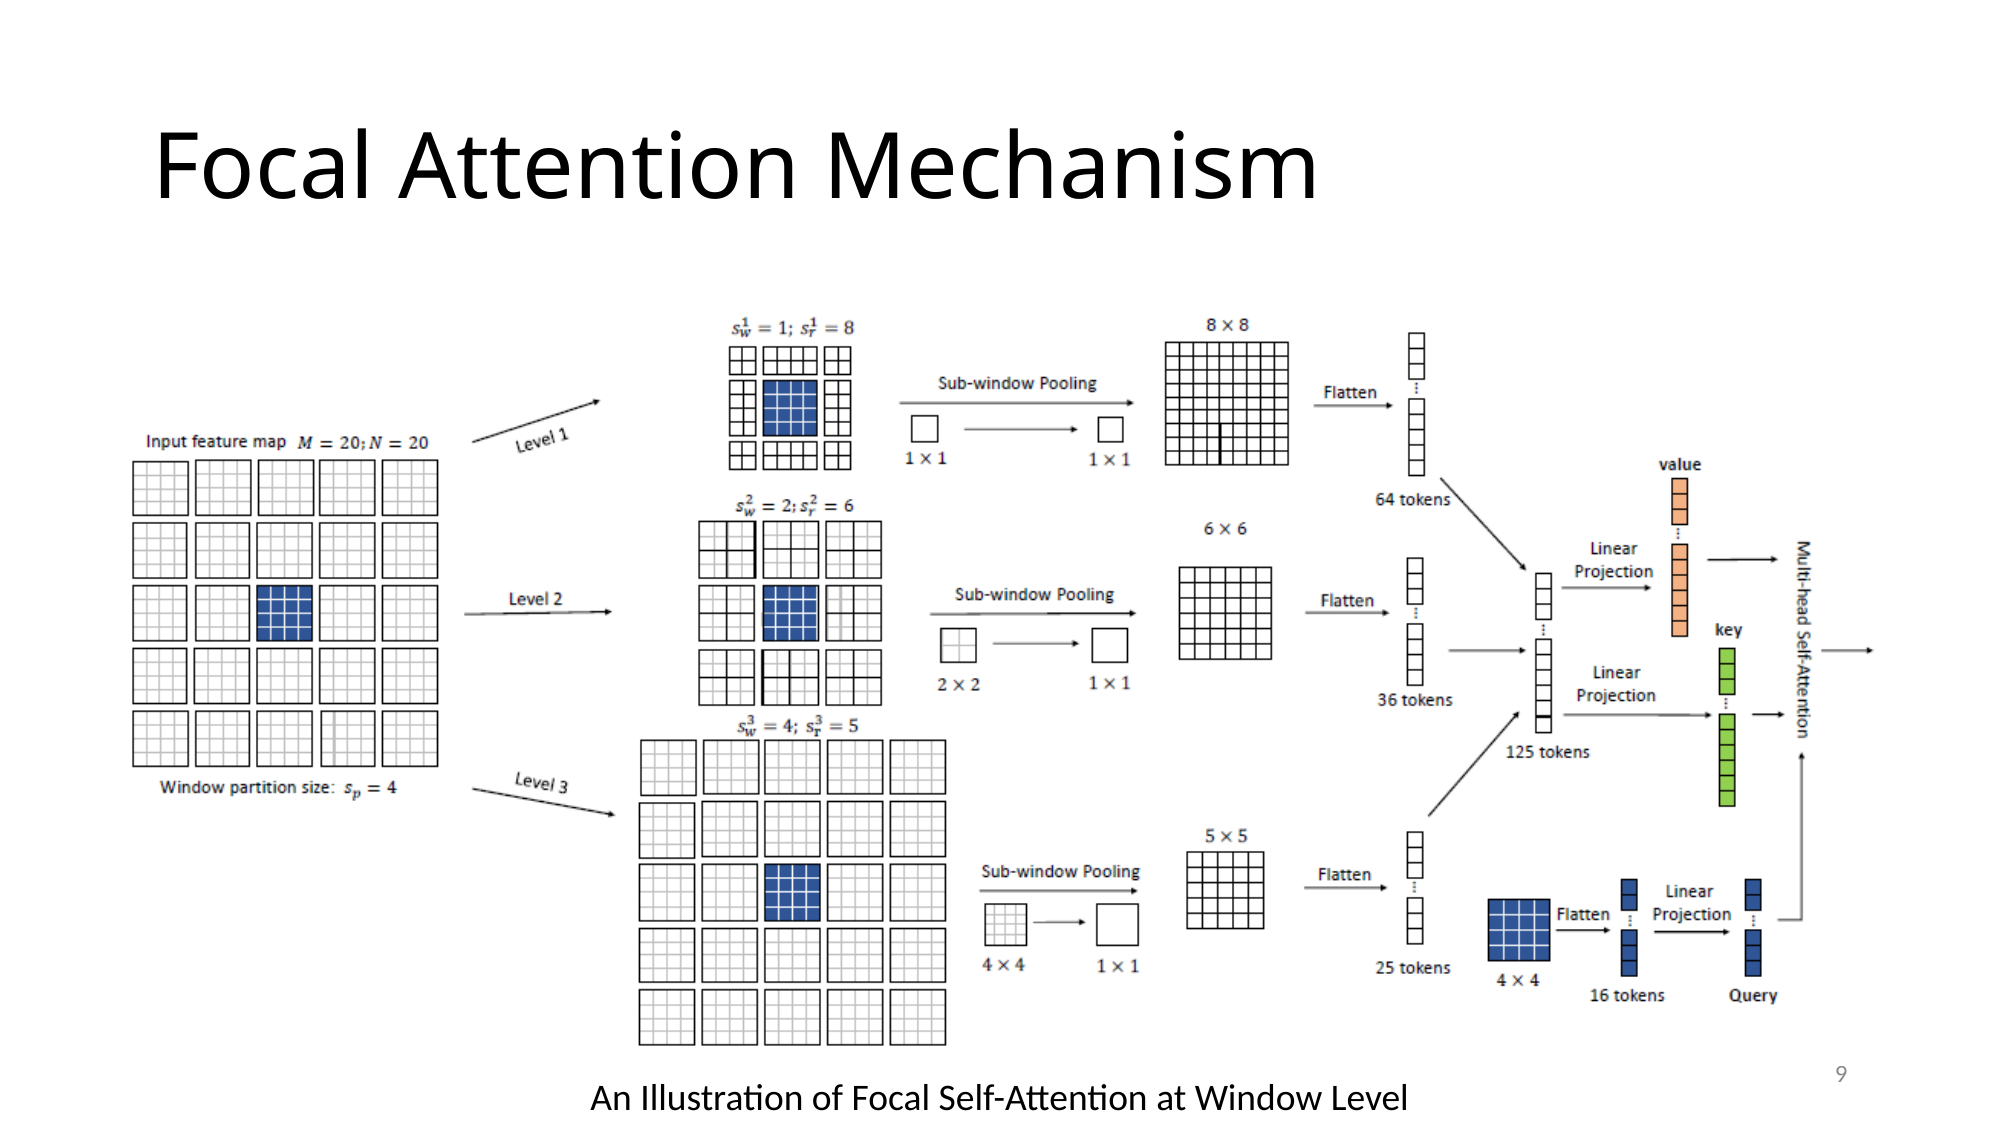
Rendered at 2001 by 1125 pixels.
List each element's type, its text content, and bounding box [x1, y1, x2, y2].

title Focal Attention Mechanism [137, 59, 1863, 278]
text_box An Illustration of Focal Self-Attention at Window Level [137, 1066, 1863, 1125]
picture [50, 299, 1950, 1066]
